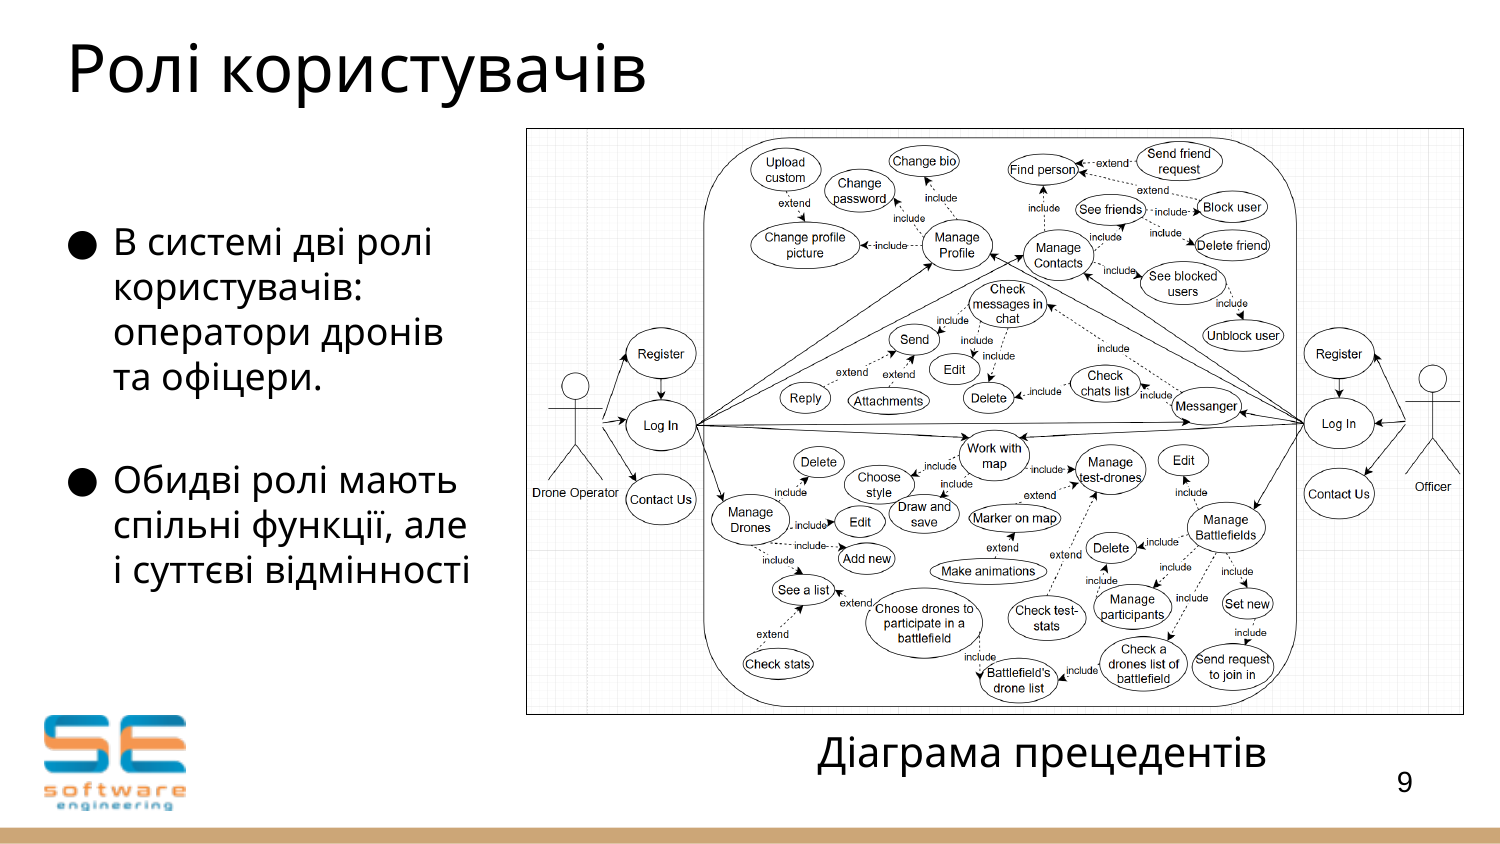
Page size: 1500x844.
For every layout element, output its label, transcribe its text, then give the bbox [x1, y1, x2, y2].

title Ролі користувачів [51, 0, 1449, 122]
picture [43, 714, 186, 811]
text_box В системі дві ролі користувачів: оператори дронів та офіцери. Обидві ролі мають спільні функції, але і суттєві відмінності [51, 203, 496, 644]
text_box 9 [1382, 755, 1500, 806]
text_box Діаграма прецедентів [802, 722, 1365, 792]
picture [526, 128, 1464, 716]
